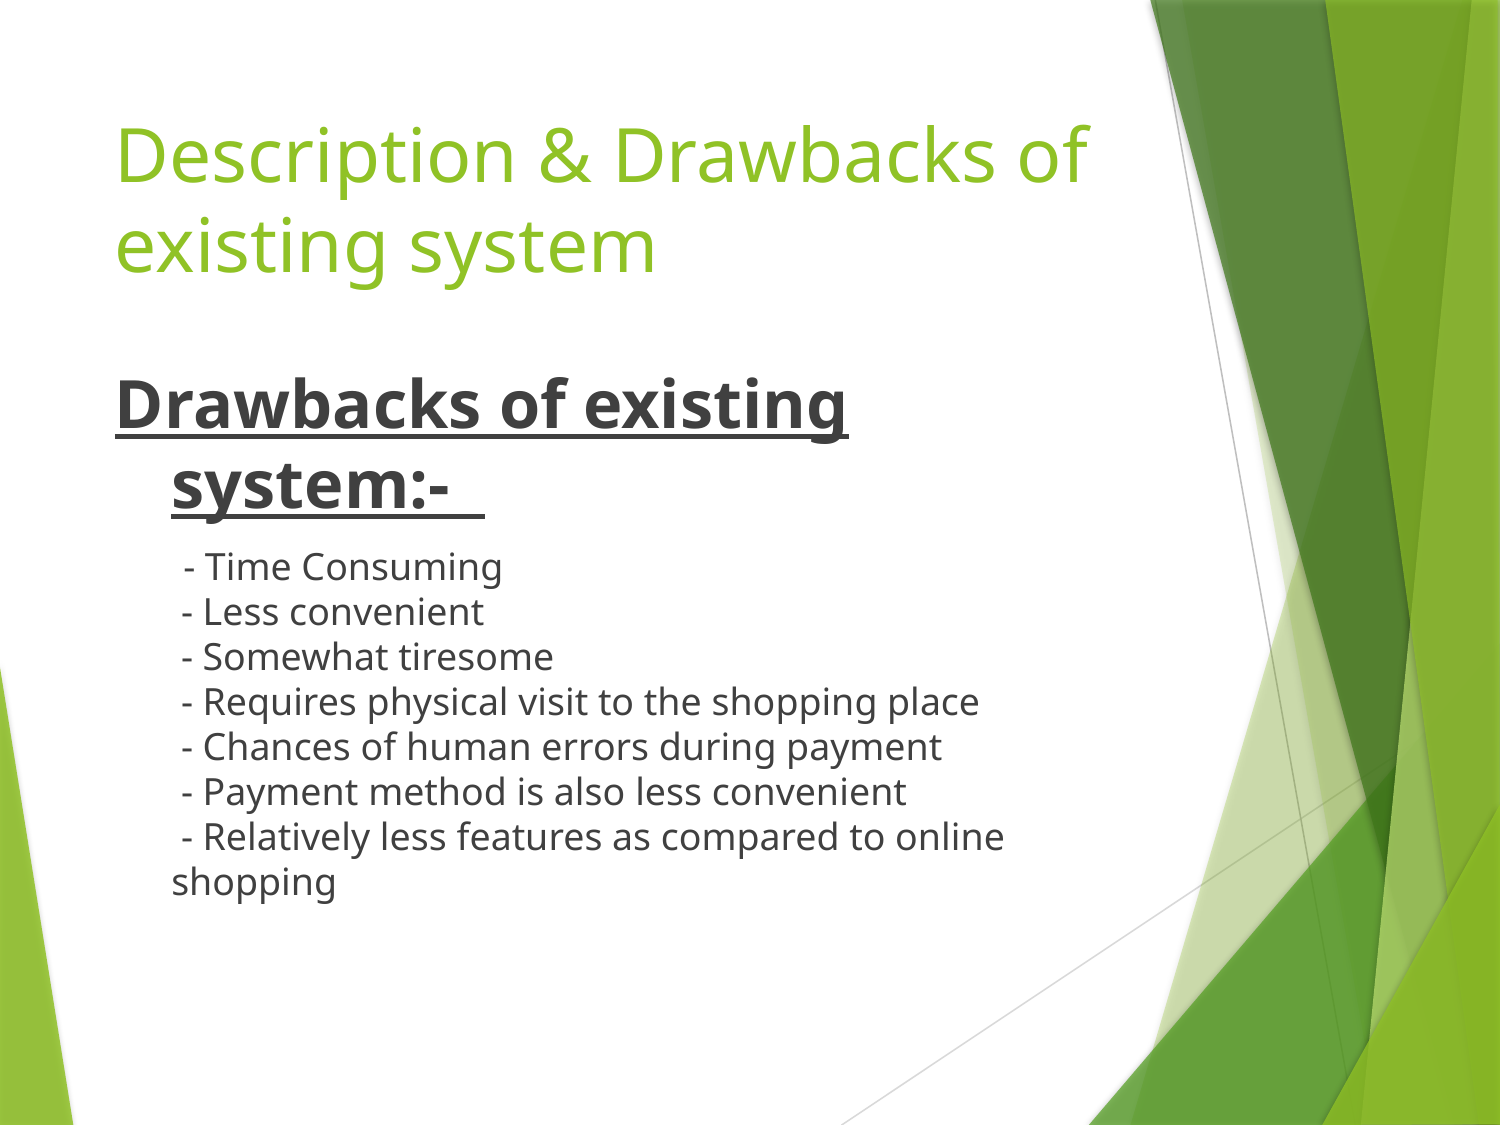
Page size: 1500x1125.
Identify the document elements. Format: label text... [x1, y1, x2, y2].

title Description & Drawbacks of existing system [99, 99, 1142, 317]
list Drawbacks of existing system:- - Time Consuming - Less convenient - Somewhat tiresome - Requires physical visit to the shopping place - Chances of human errors during payment - Payment method is also less convenient - Relatively less features as compared to online shopping [99, 354, 1142, 992]
